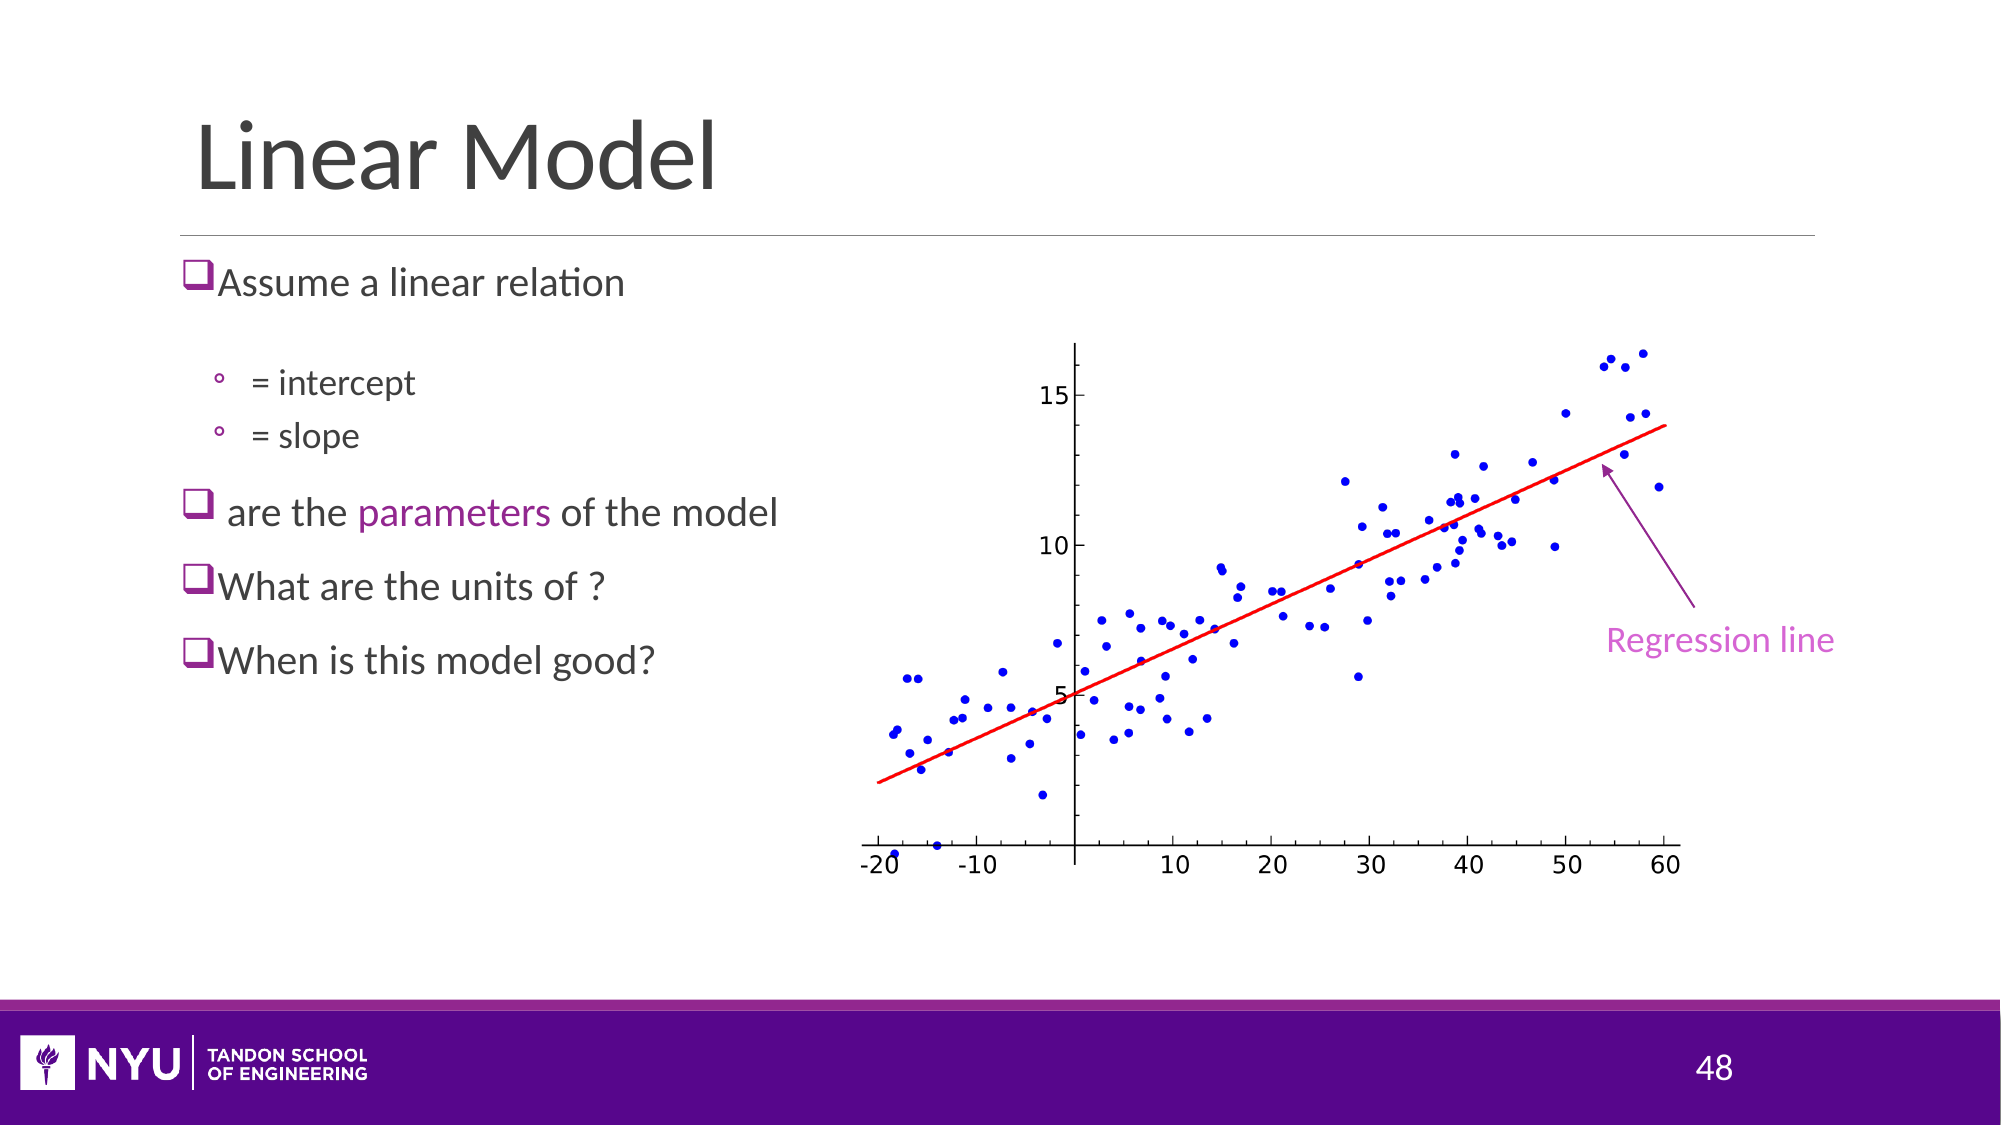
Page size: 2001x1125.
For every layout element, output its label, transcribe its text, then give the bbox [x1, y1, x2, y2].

title Linear Model [180, 47, 1830, 218]
text_box Regression line [1703, 607, 1851, 668]
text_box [1601, 463, 1695, 609]
slide_number 48 [1533, 1035, 1749, 1096]
picture [841, 325, 1696, 890]
